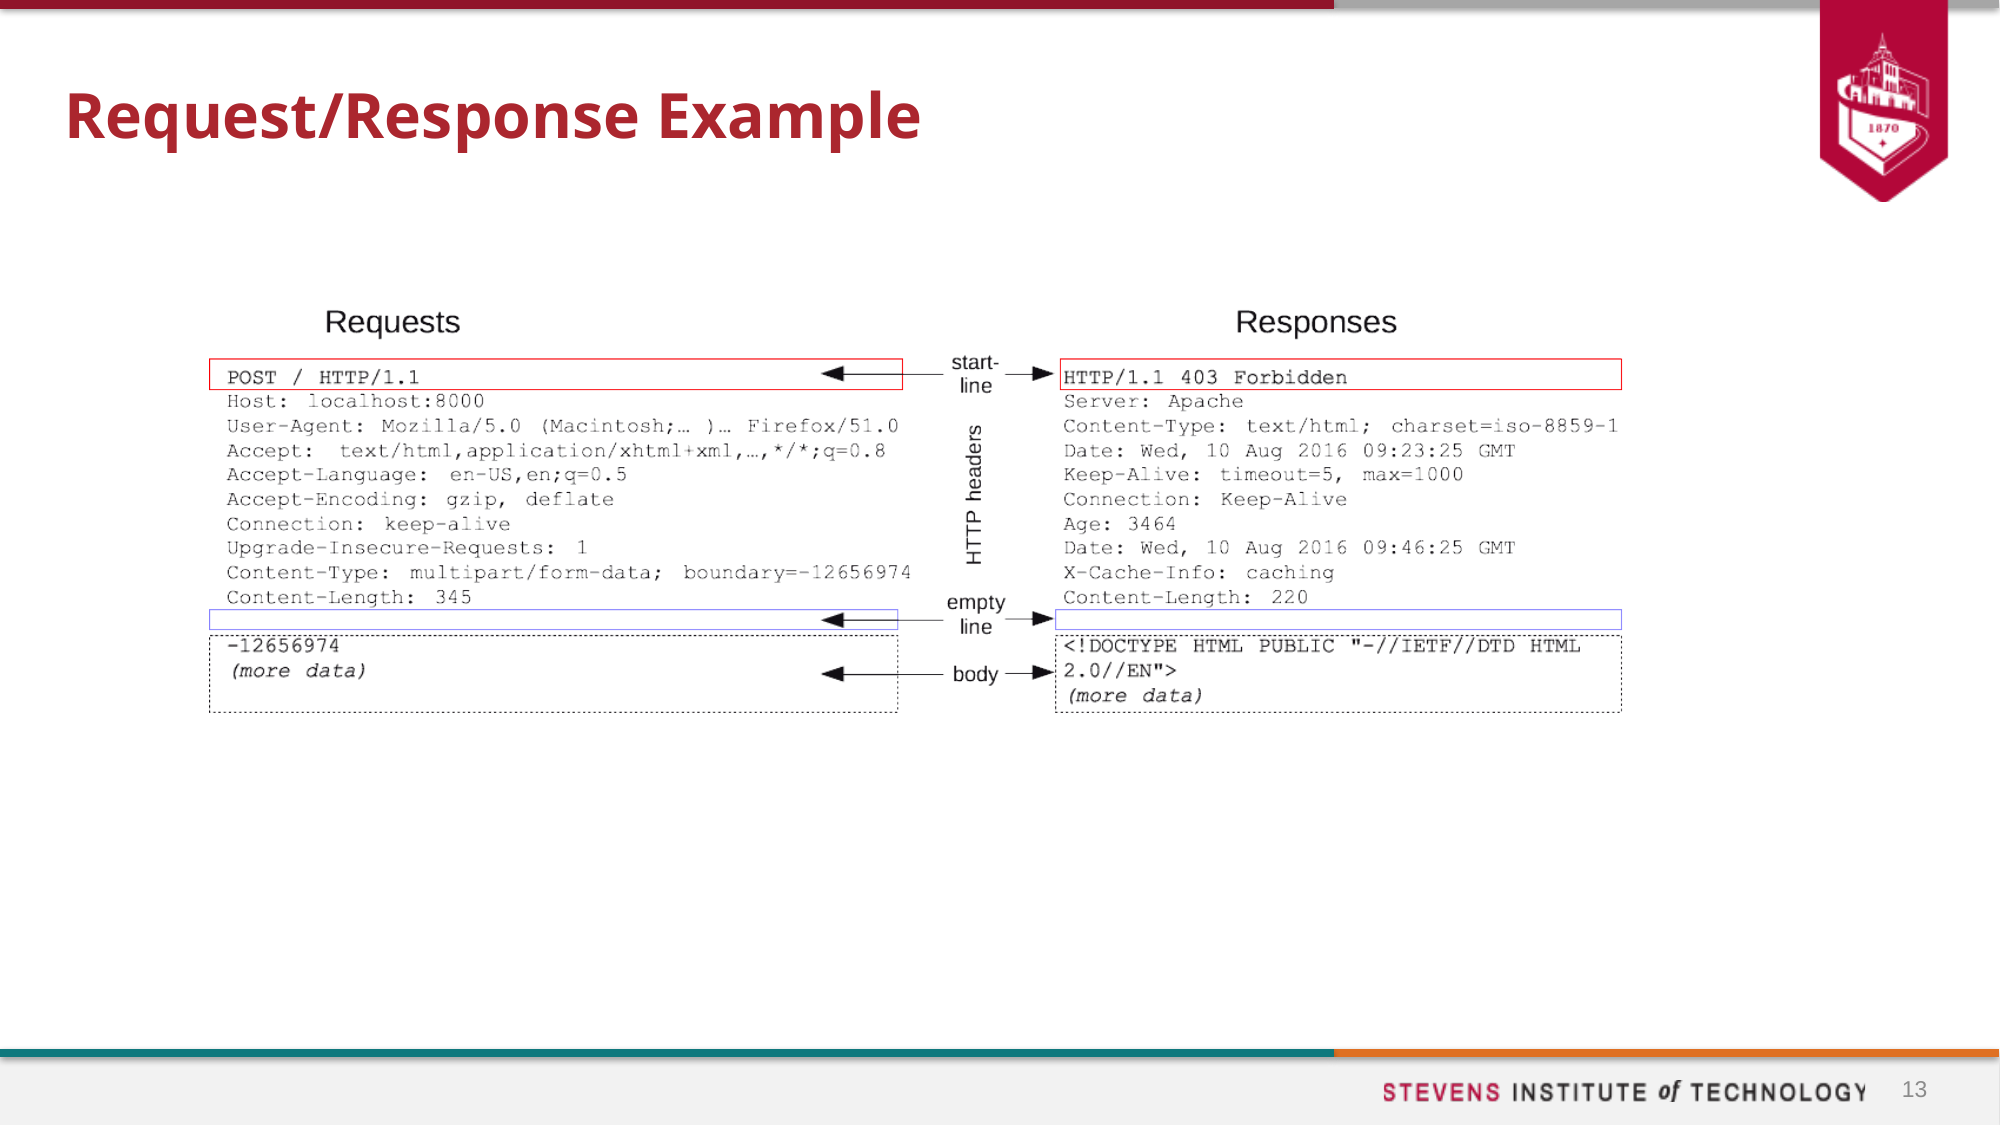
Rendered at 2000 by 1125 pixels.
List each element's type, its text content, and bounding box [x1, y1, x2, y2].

title Request/Response Example [49, 68, 1647, 157]
picture [208, 297, 1667, 732]
slide_number 13 [1862, 1057, 1967, 1118]
